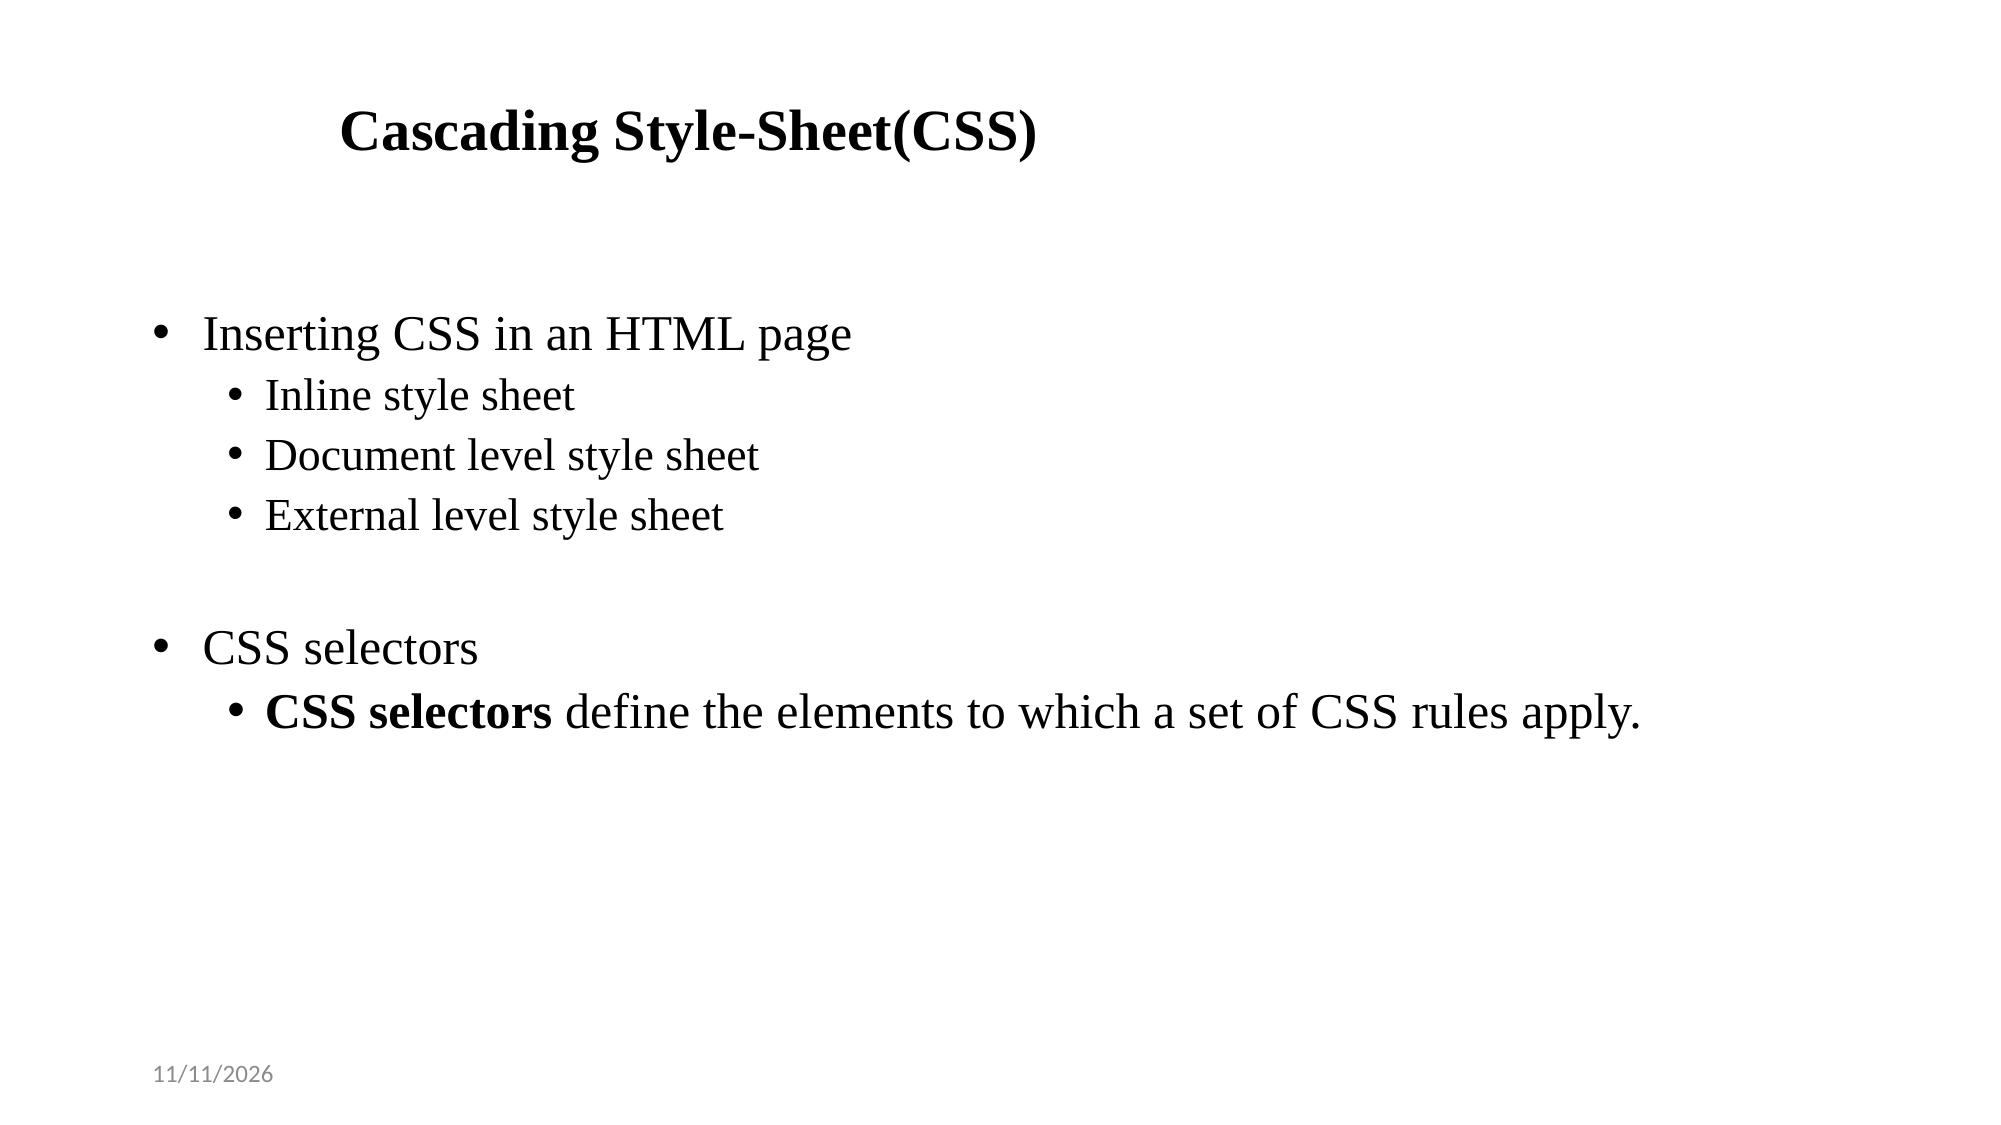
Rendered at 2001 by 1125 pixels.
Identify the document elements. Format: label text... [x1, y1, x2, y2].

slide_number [137, 1042, 588, 1103]
list Inserting CSS in an HTML page Inline style sheet Document level style sheet External level style sheet CSS selectors CSS selectors define the elements to which a set of CSS rules apply. [137, 299, 1863, 1014]
title Cascading Style-Sheet(CSS) [324, 50, 1675, 213]
